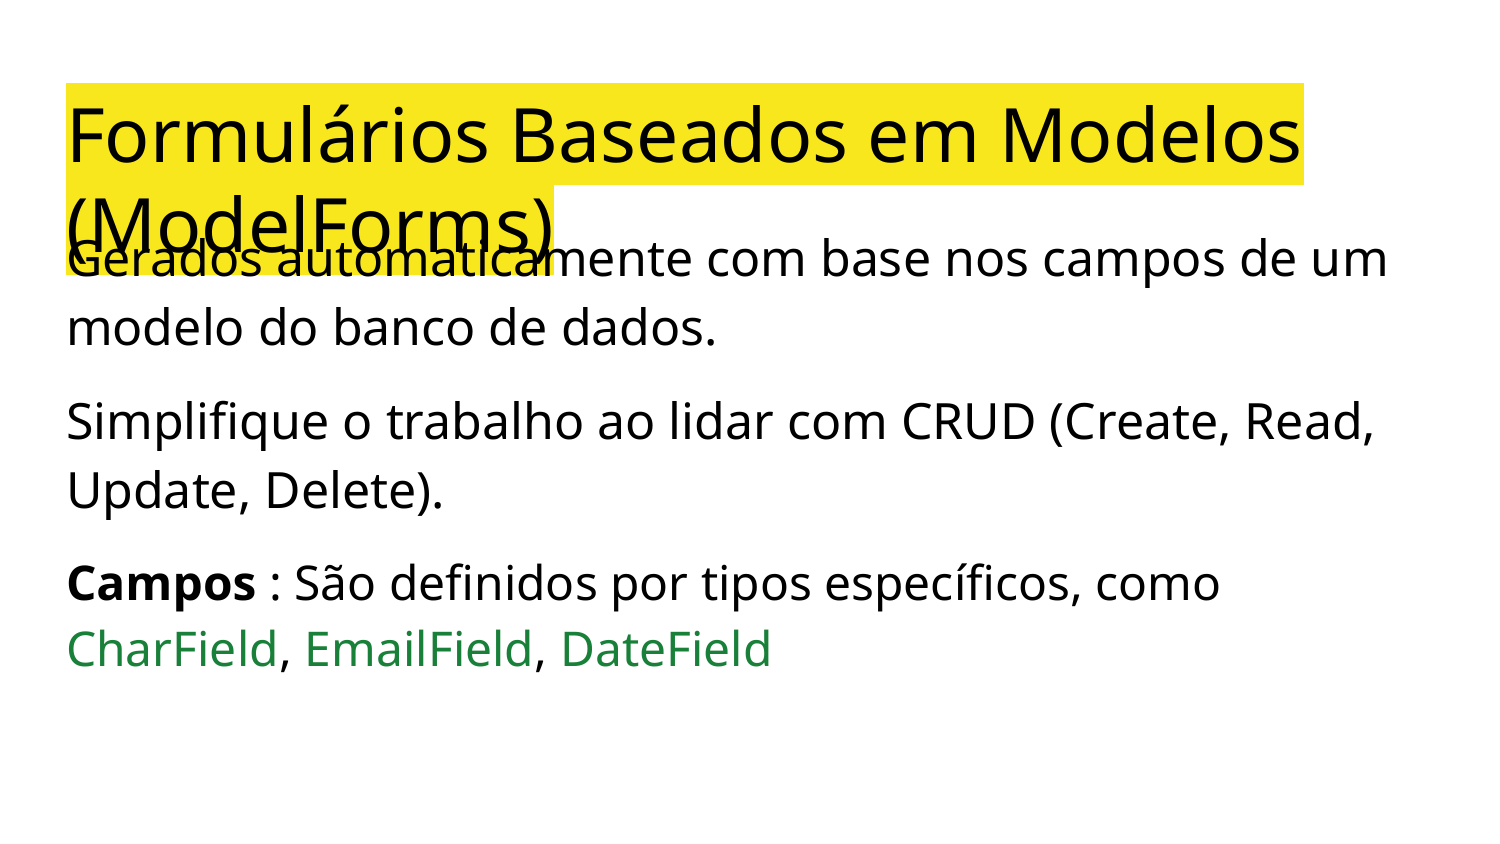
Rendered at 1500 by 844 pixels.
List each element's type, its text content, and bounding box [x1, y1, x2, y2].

list Gerados automaticamente com base nos campos de um modelo do banco de dados. Simplifique o trabalho ao lidar com CRUD (Create, Read, Update, Delete). Campos : São definidos por tipos específicos, como CharField, EmailField, DateField [51, 202, 1449, 750]
title Formulários Baseados em Modelos (ModelForms) [51, 72, 1449, 167]
